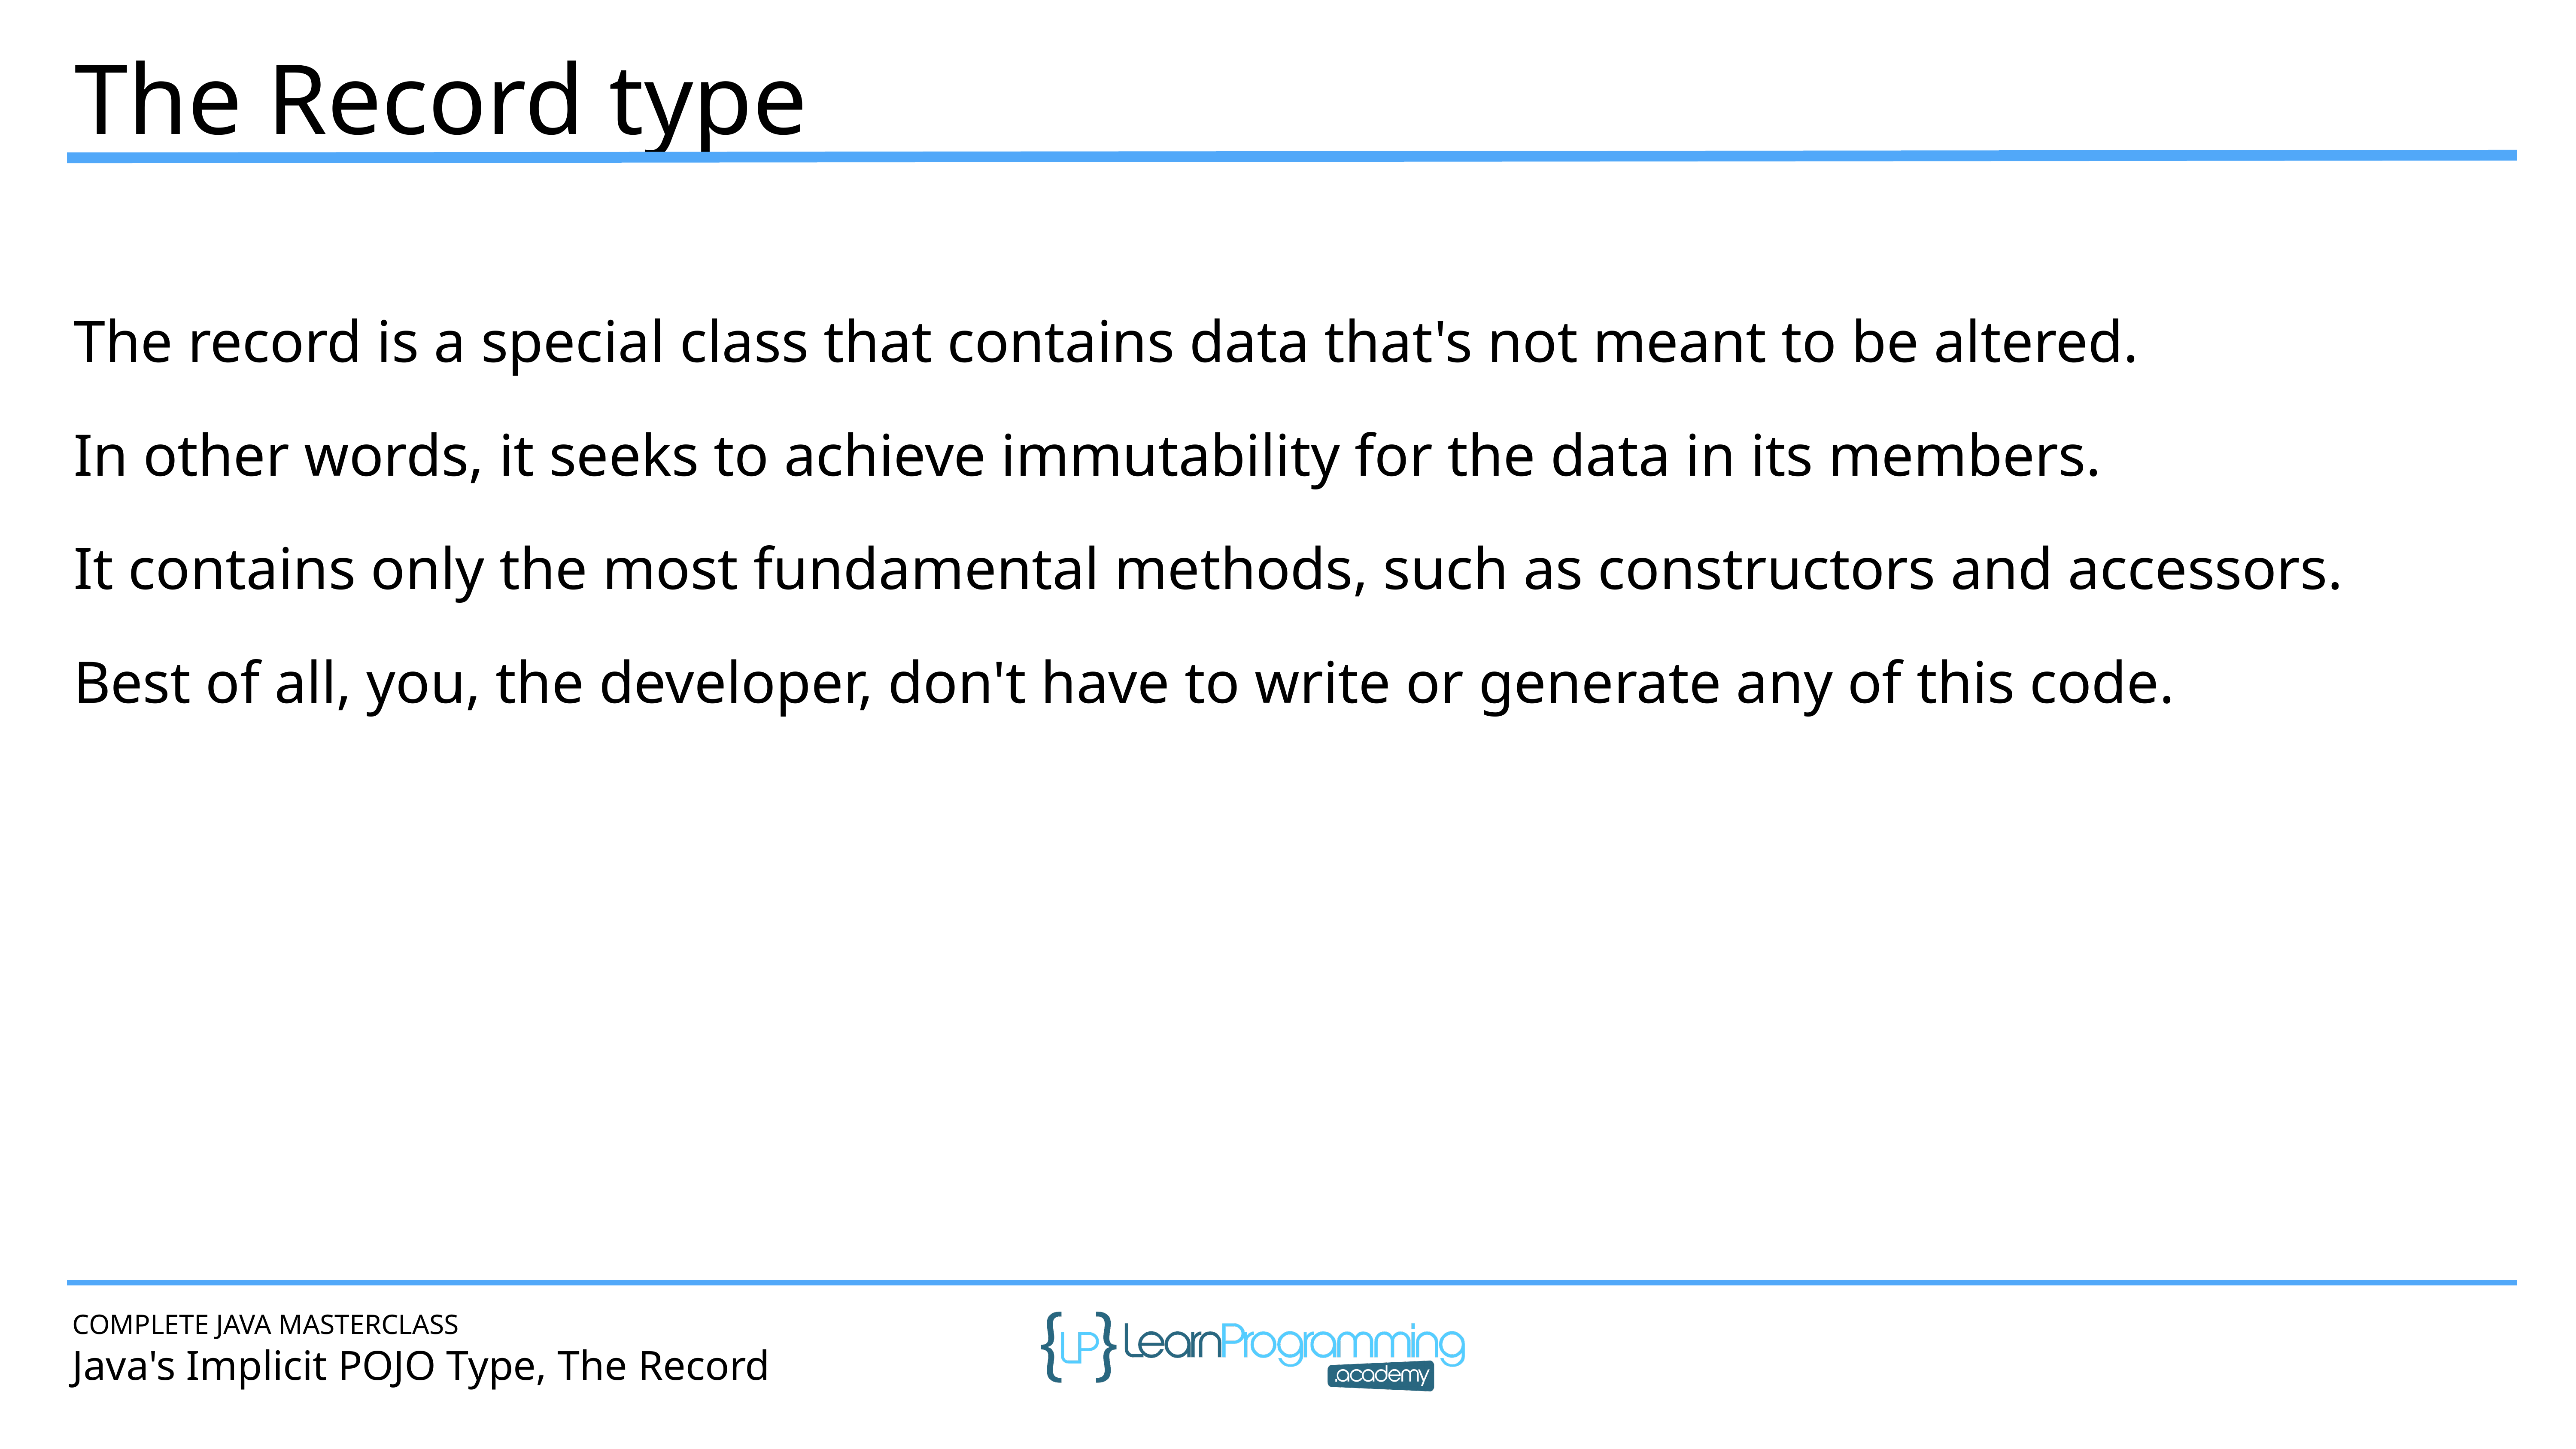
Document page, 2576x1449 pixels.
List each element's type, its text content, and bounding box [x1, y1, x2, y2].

text_box COMPLETE JAVA MASTERCLASS Java's Implicit POJO Type, The Record [67, 1302, 1030, 1394]
picture [1032, 1302, 1477, 1400]
text_box The Record type [69, 32, 813, 159]
text_box The record is a special class that contains data that's not meant to be altered. In other words, it seeks to achieve immutability for the data in its members. It contains only the most fundamental methods, such as constructors and accessors. Best of all, you, the developer, don't have to write or generate any of this code. [67, 301, 2517, 1139]
